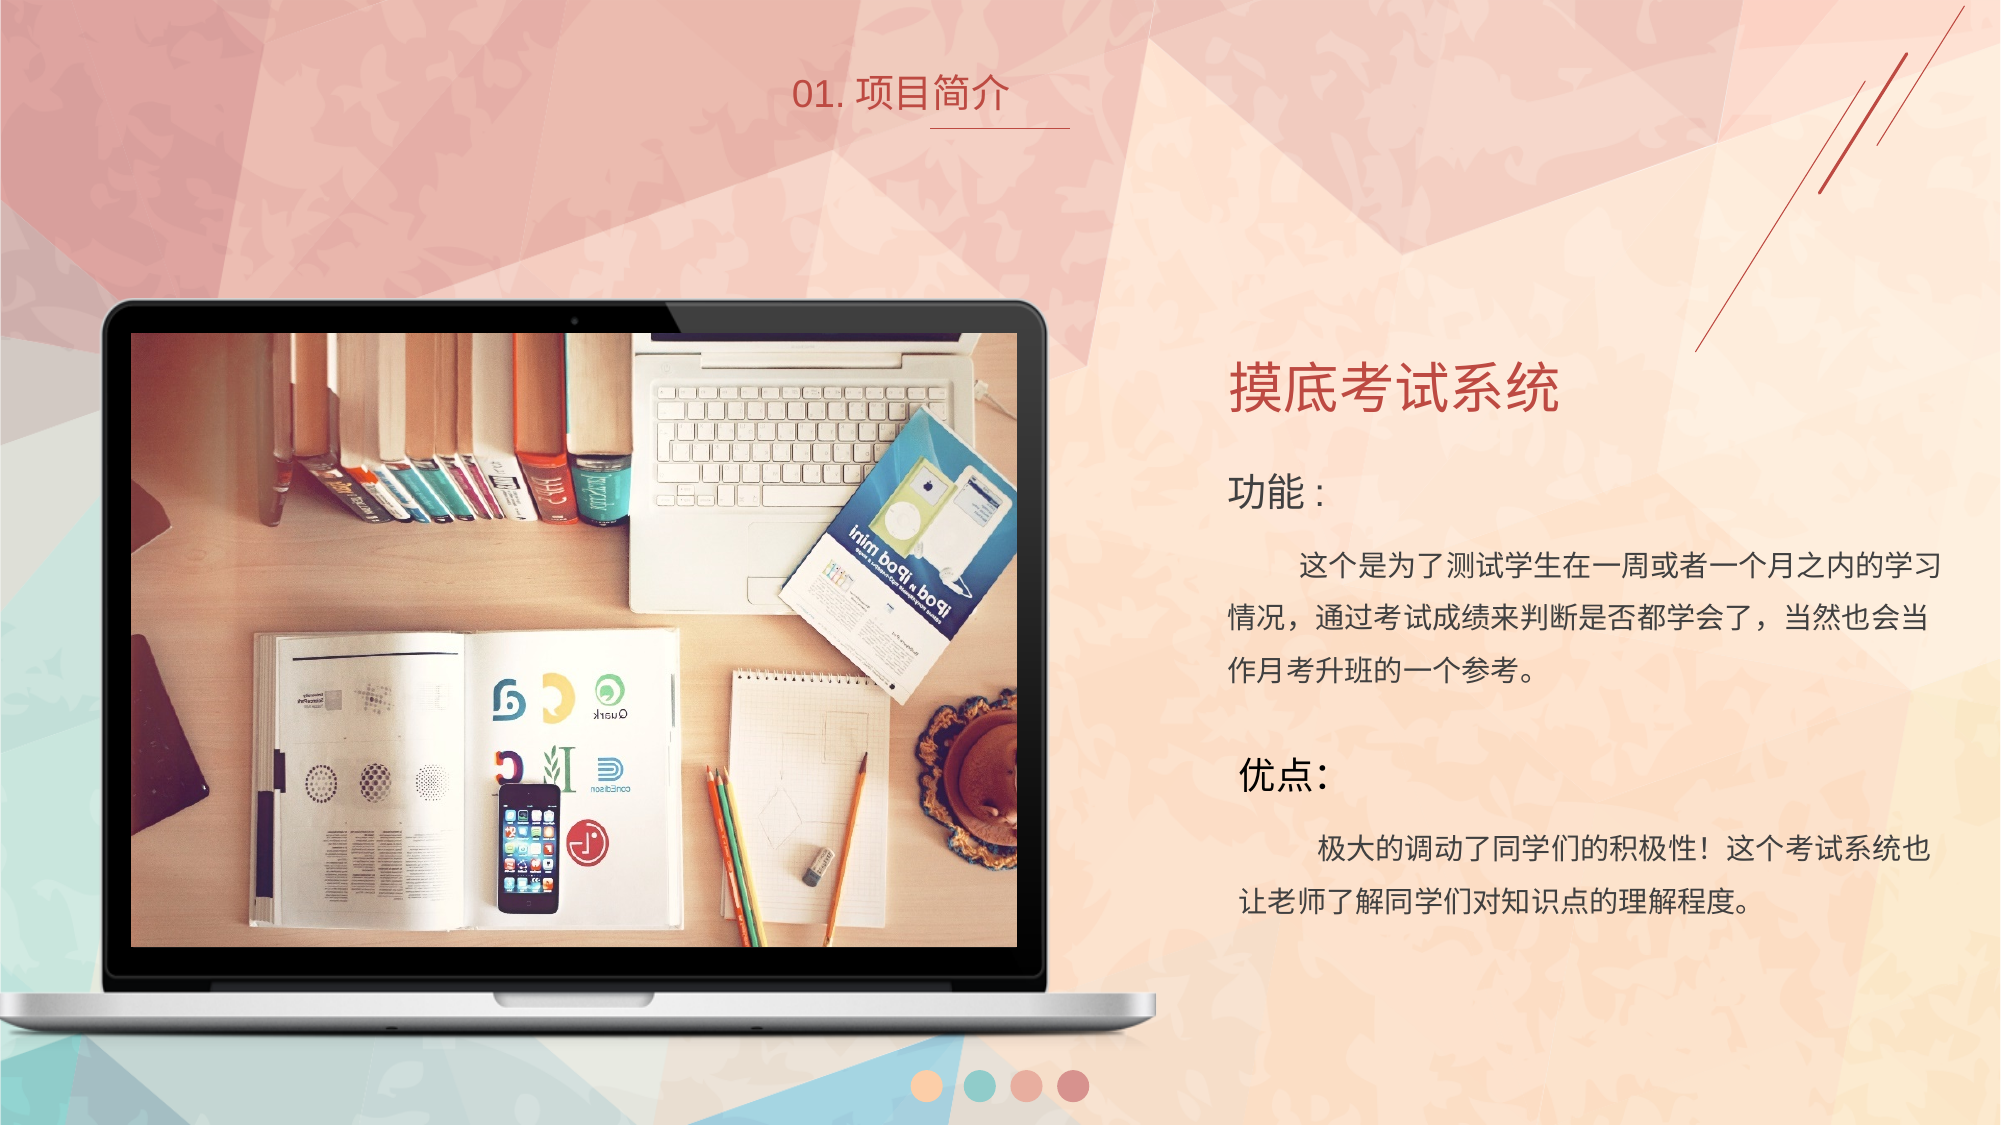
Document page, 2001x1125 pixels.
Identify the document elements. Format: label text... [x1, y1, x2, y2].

text_box 优点： [1224, 745, 1427, 805]
text_box 这个是为了测试学生在一周或者一个月之内的学习情况，通过考试成绩来判断是否都学会了，当然也会当作月考升班的一个参考。 [1212, 522, 1959, 695]
text_box 01.项目简介 [777, 61, 1025, 123]
text_box 摸底考试系统 [1213, 345, 1577, 428]
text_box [0, 298, 1180, 1051]
text_box 功能: [1212, 459, 1711, 522]
picture [0, 0, 2001, 1125]
text_box 极大的调动了同学们的积极性！这个考试系统也让老师了解同学们对知识点的理解程度。 [1224, 805, 1970, 926]
